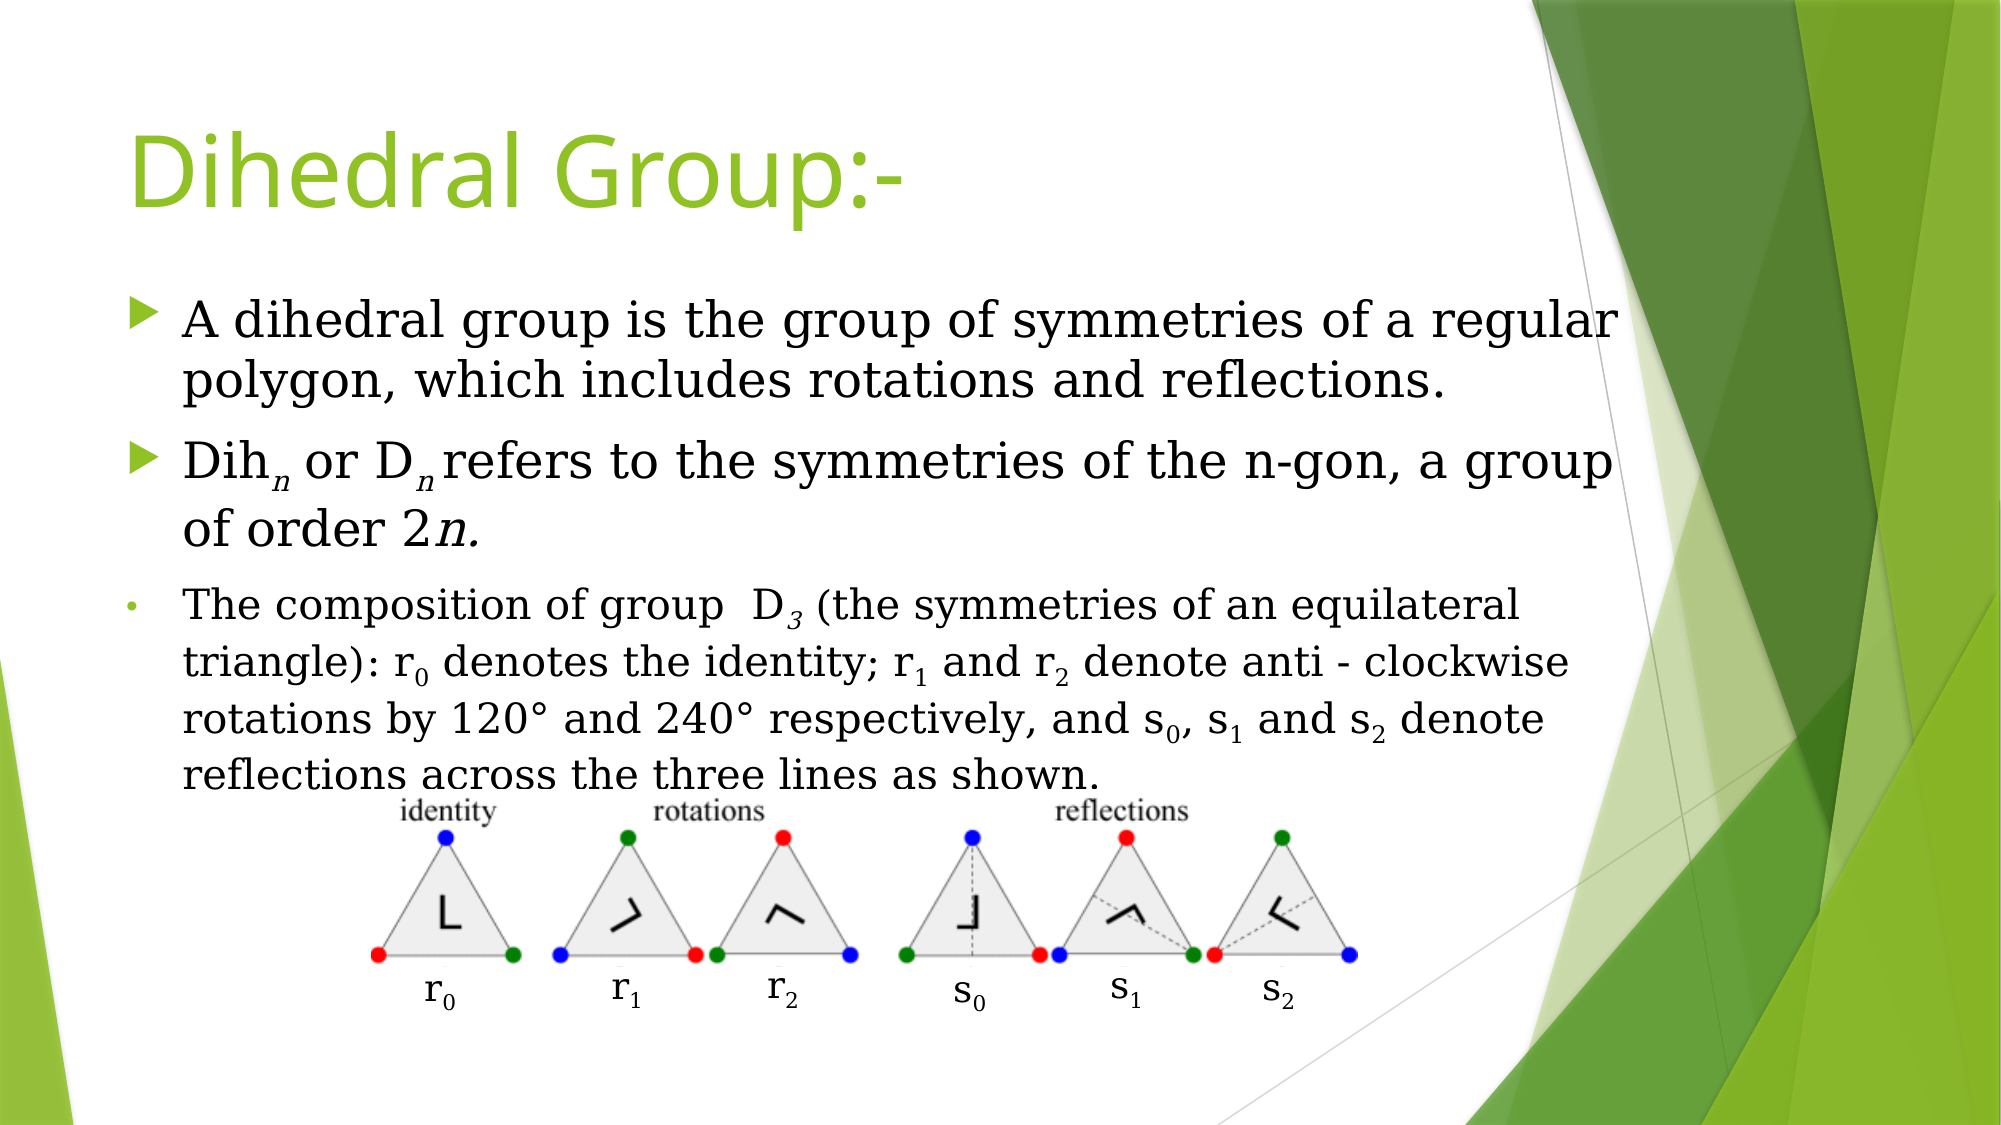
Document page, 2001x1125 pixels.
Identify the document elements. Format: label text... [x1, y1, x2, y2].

title Dihedral Group:- [111, 99, 1522, 256]
list A dihedral group is the group of symmetries of a regular polygon, which includes rotations and reflections. Dihn or Dn refers to the symmetries of the n-gon, a group of order 2n. The composition of group D3 (the symmetries of an equilateral triangle): r0 denotes the identity; r1 and r2 denote anti - clockwise rotations by 120° and 240° respectively, and s0, s1 and s2 denote reflections across the three lines as shown. [111, 280, 1649, 1068]
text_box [370, 788, 1359, 1019]
